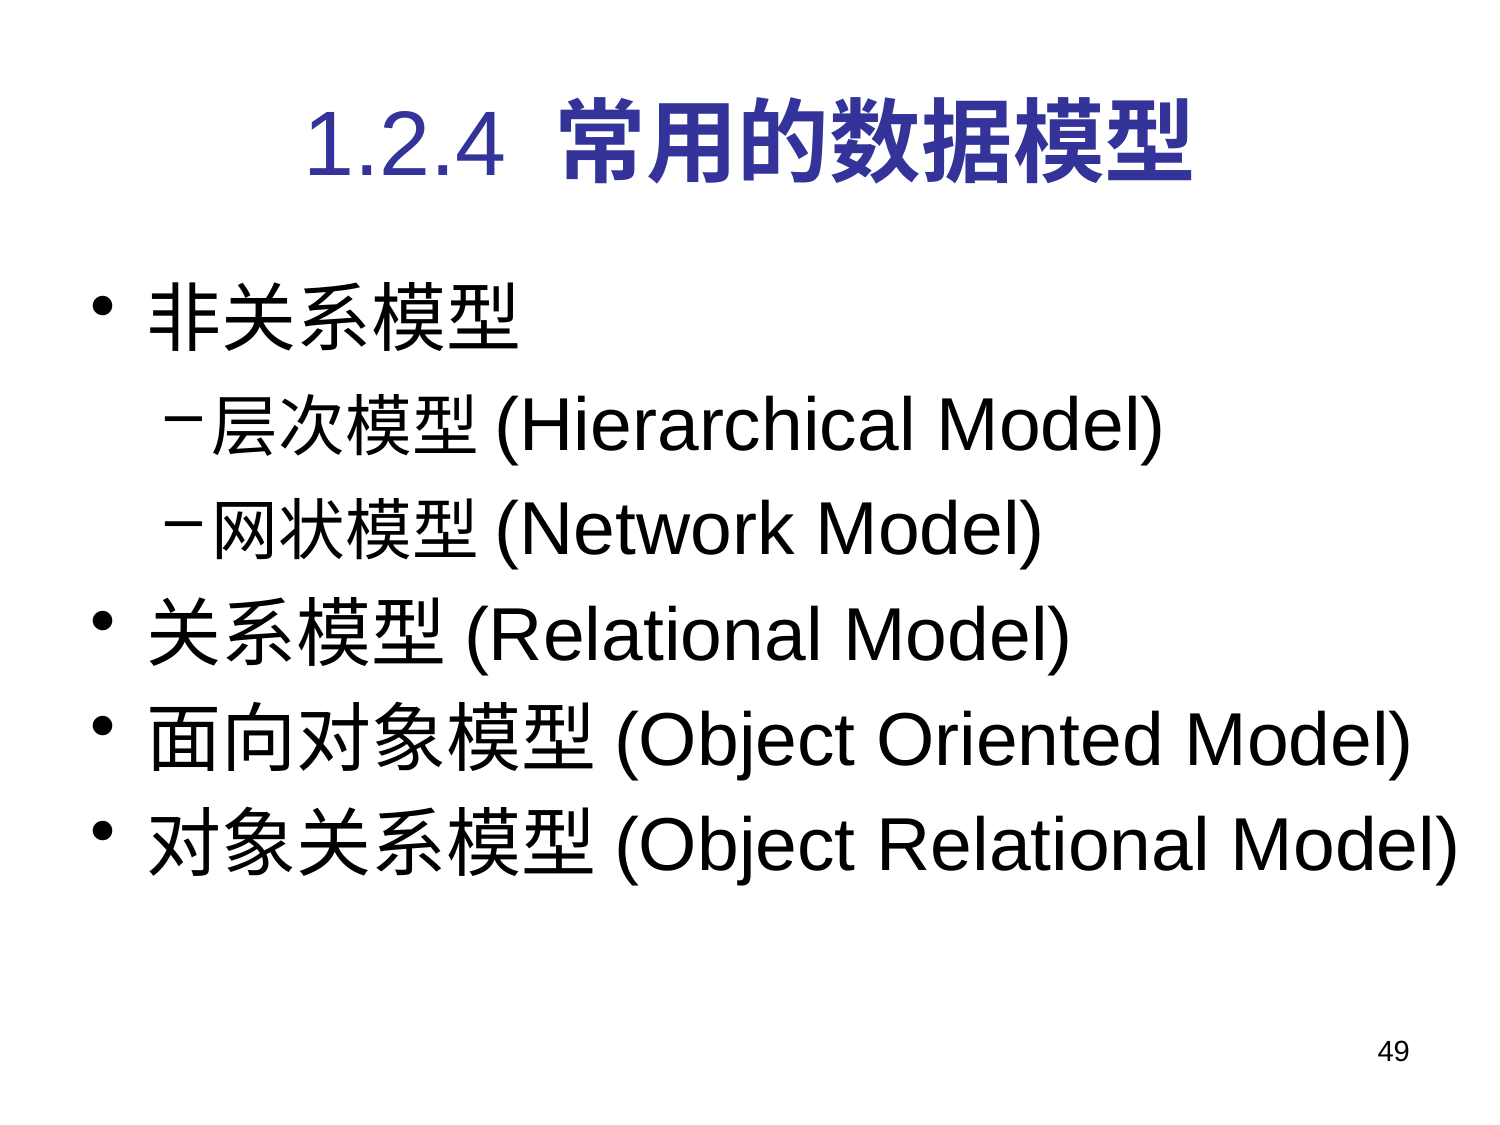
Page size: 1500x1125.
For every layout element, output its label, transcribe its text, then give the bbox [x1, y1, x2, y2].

slide_number 49 [1074, 1024, 1426, 1103]
title 1.2.4 常用的数据模型 [75, 45, 1425, 233]
list 非关系模型 层次模型(Hierarchical Model) 网状模型(Network Model) 关系模型(Relational Model) 面向对象模型(Object Oriented Model) 对象关系模型(Object Relational Model) [75, 262, 1500, 1059]
